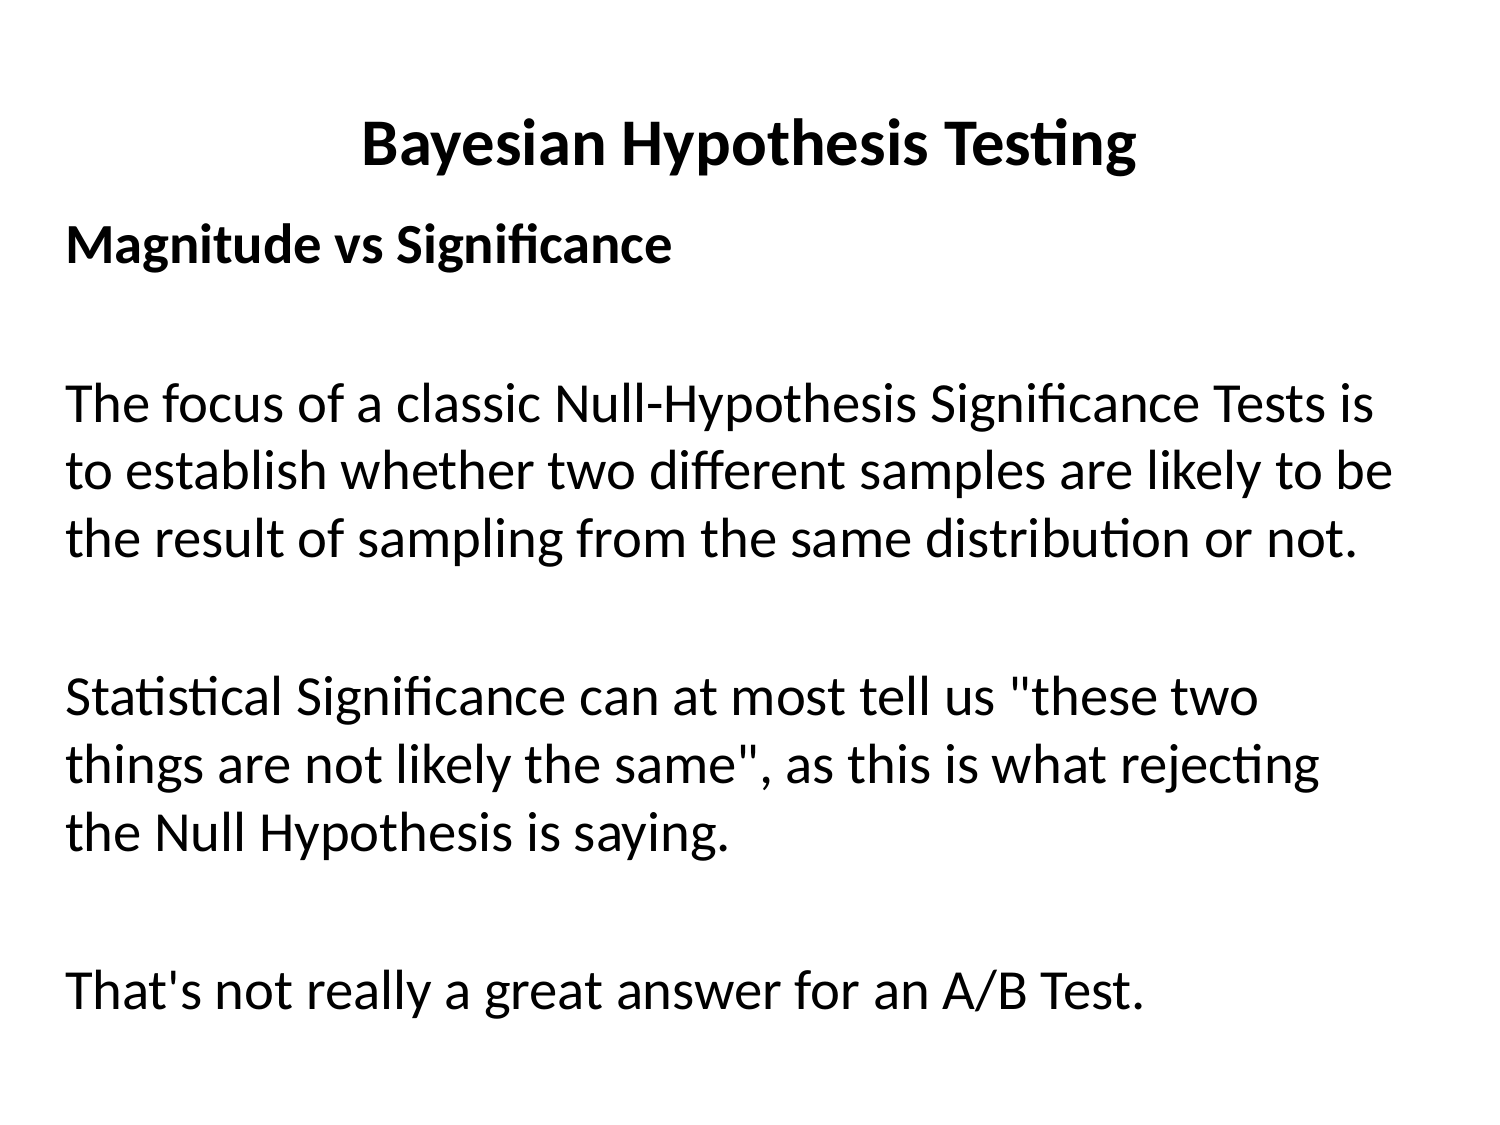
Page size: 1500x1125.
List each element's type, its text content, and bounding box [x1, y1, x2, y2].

list Magnitude vs Significance The focus of a classic Null-Hypothesis Significance Tests is to establish whether two different samples are likely to be the result of sampling from the same distribution or not. Statistical Significance can at most tell us "these two things are not likely the same", as this is what rejecting the Null Hypothesis is saying. That's not really a great answer for an A/B Test. [50, 200, 1425, 1038]
title Bayesian Hypothesis Testing [75, 45, 1425, 200]
